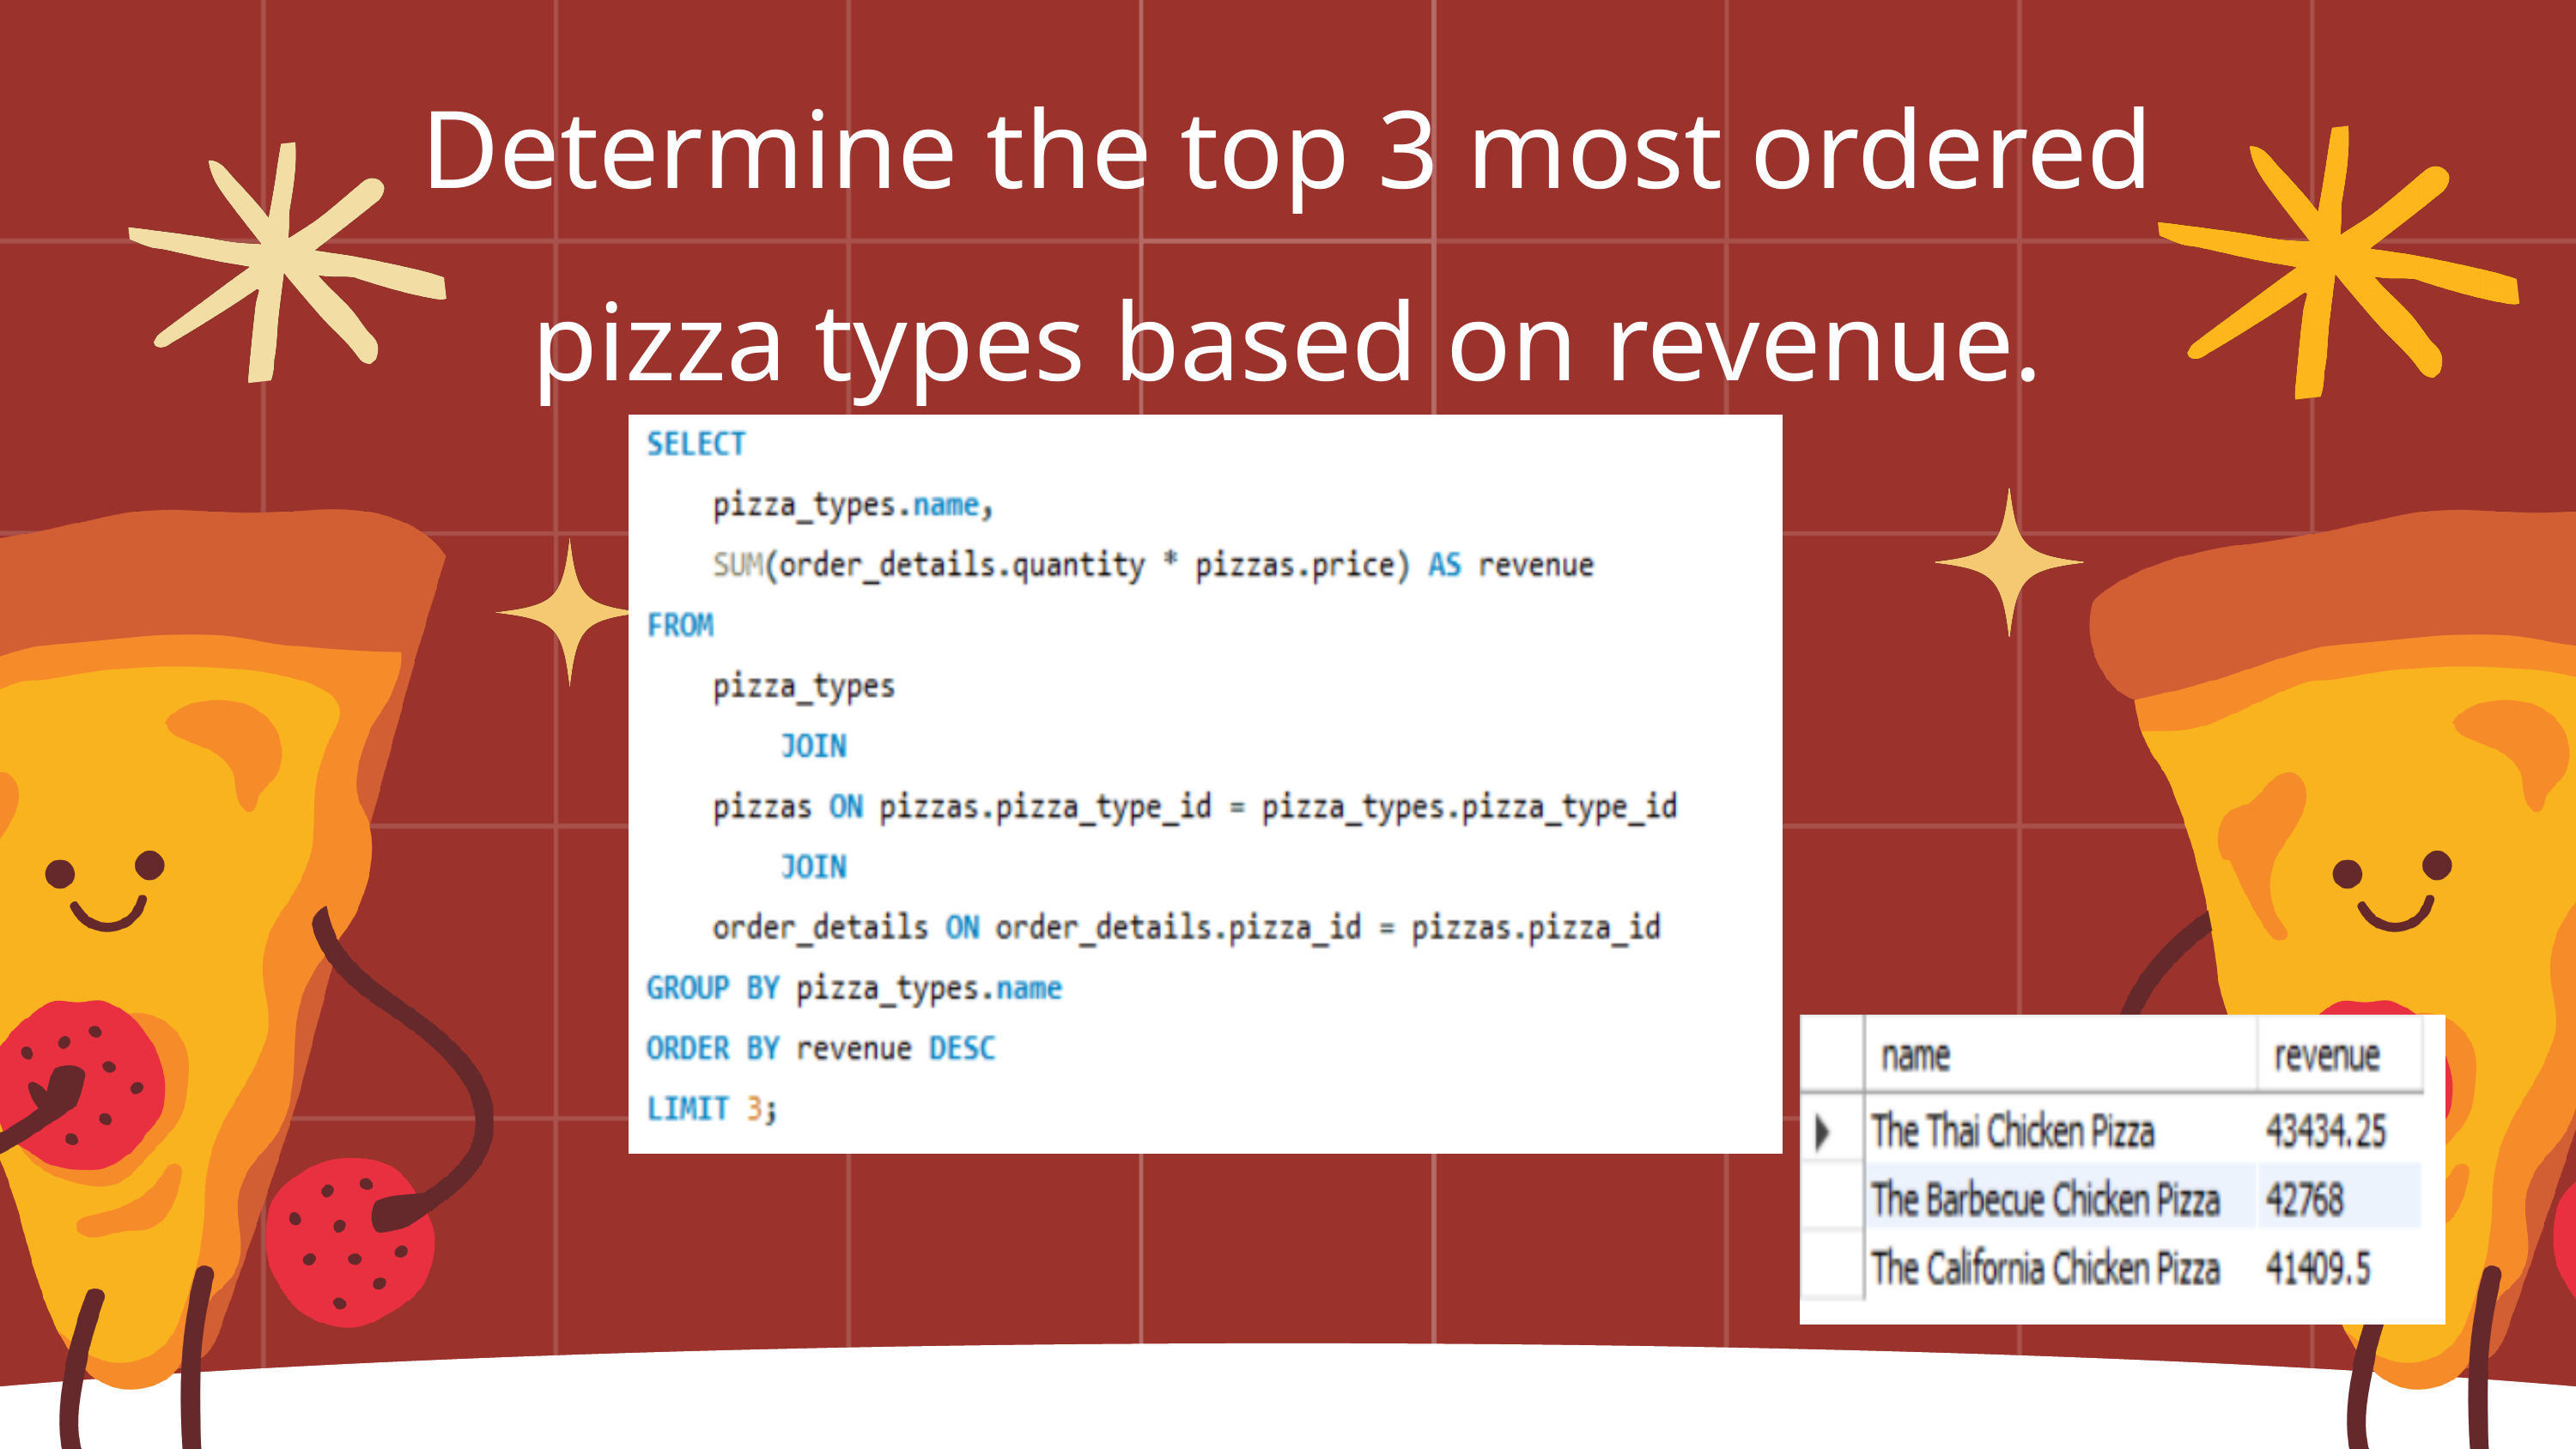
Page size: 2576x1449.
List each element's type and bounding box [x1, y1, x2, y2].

picture [628, 415, 1783, 1154]
picture [1800, 1015, 2445, 1325]
text_box [0, 1343, 2576, 1449]
text_box [0, 0, 2576, 1340]
